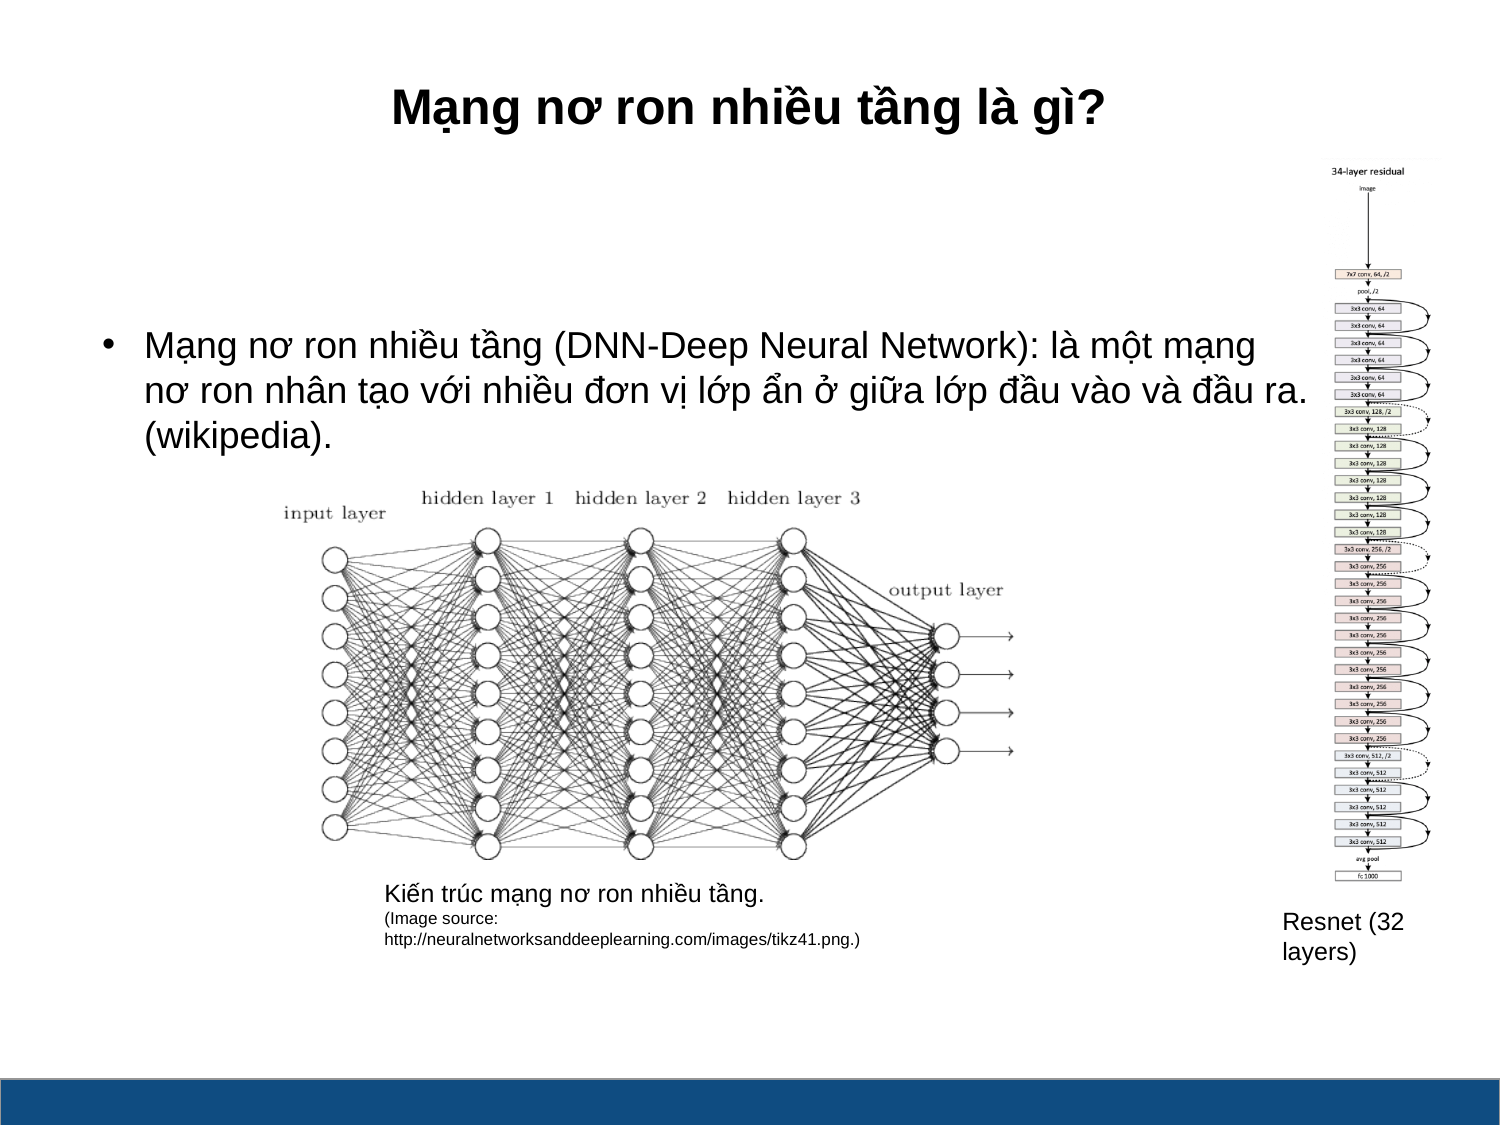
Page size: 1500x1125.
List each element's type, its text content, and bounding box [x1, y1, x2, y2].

text_box Resnet (32 layers) [1267, 898, 1498, 973]
list Mạng nơ ron nhiều tầng (DNN-Deep Neural Network): là một mạng nơ ron nhân tạo với nhiều đơn vị lớp ẩn ở giữa lớp đầu vào và đầu ra. (wikipedia). [99, 318, 1312, 879]
picture [1321, 158, 1442, 886]
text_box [277, 484, 1032, 957]
title Mạng nơ ron nhiều tầng là gì? [99, 72, 1399, 216]
